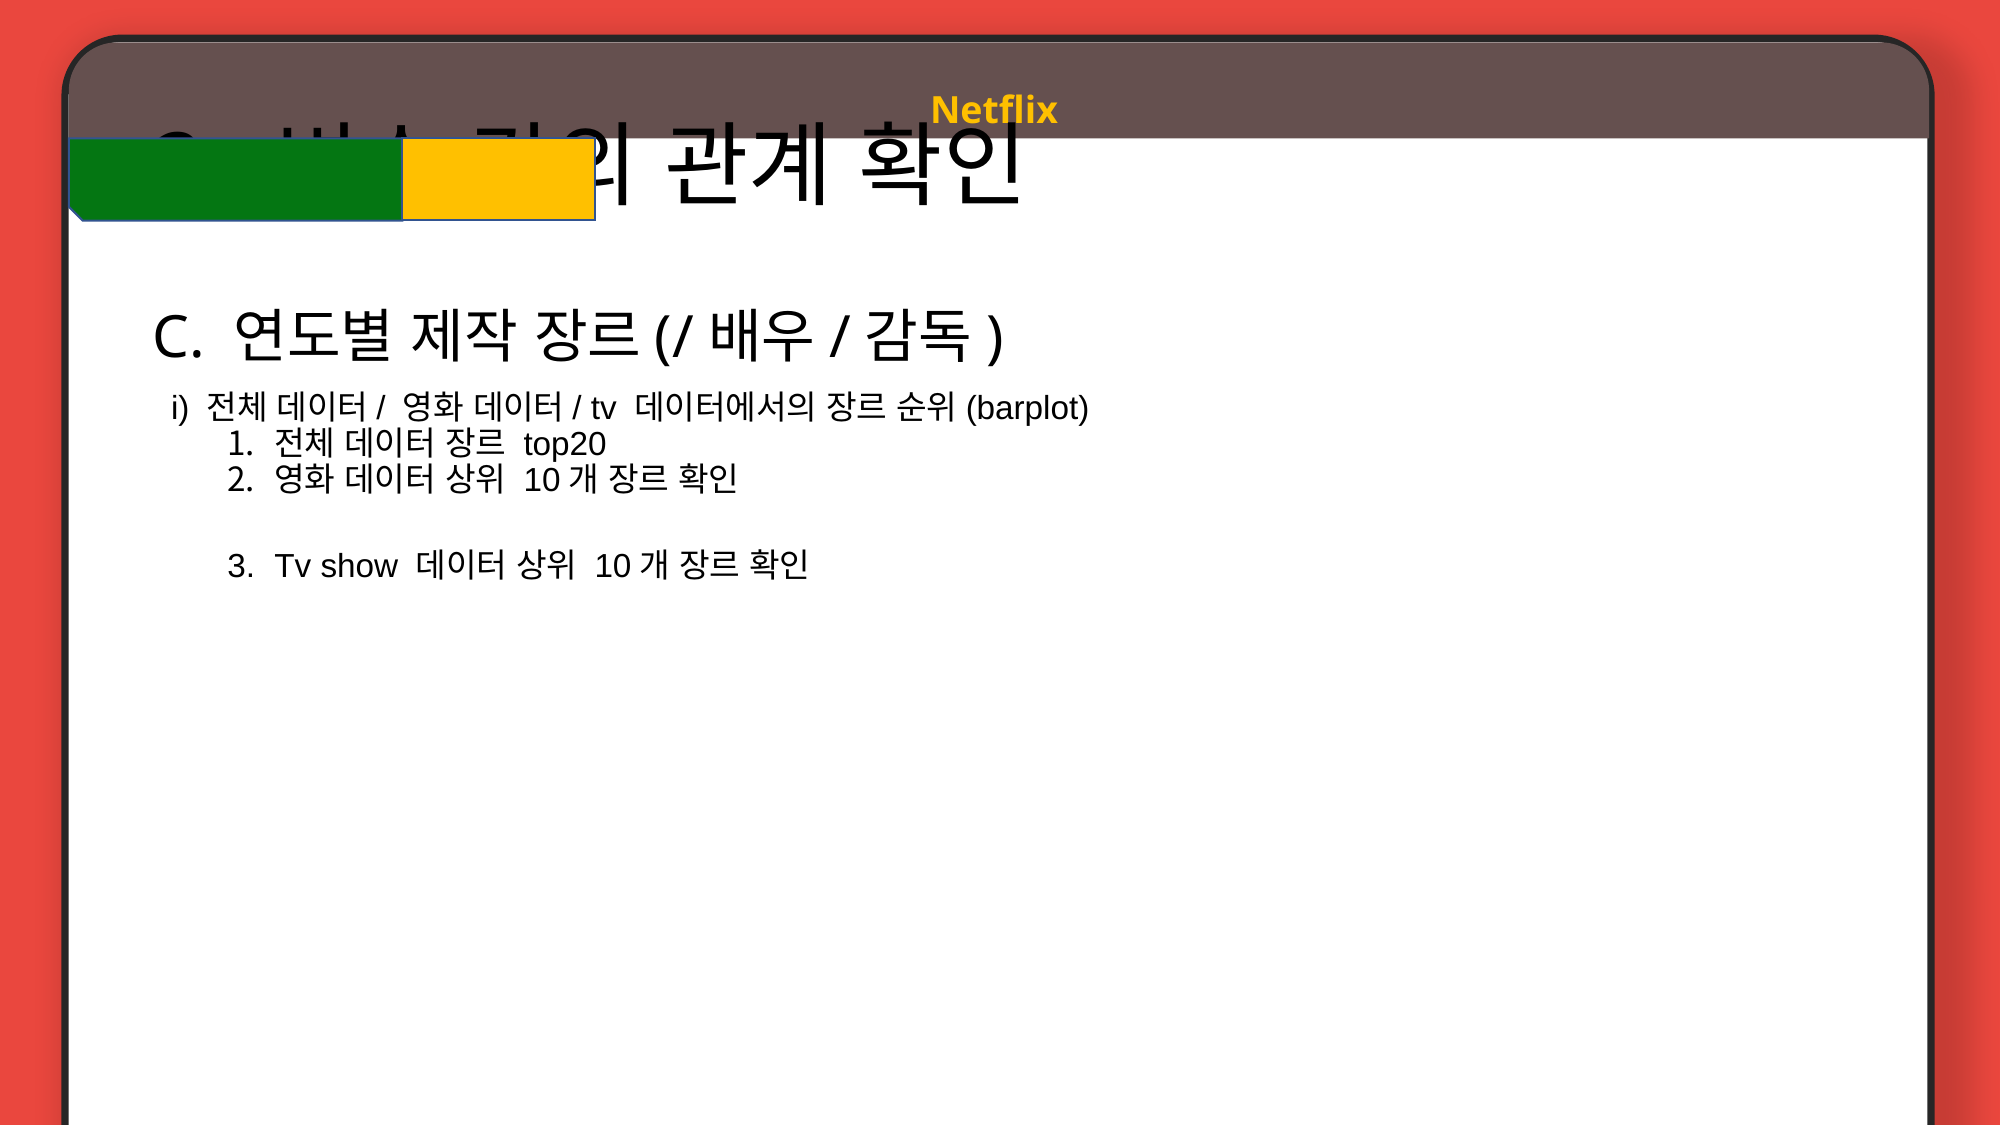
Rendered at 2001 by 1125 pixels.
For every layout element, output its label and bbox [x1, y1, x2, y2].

text_box [65, 38, 1932, 1125]
